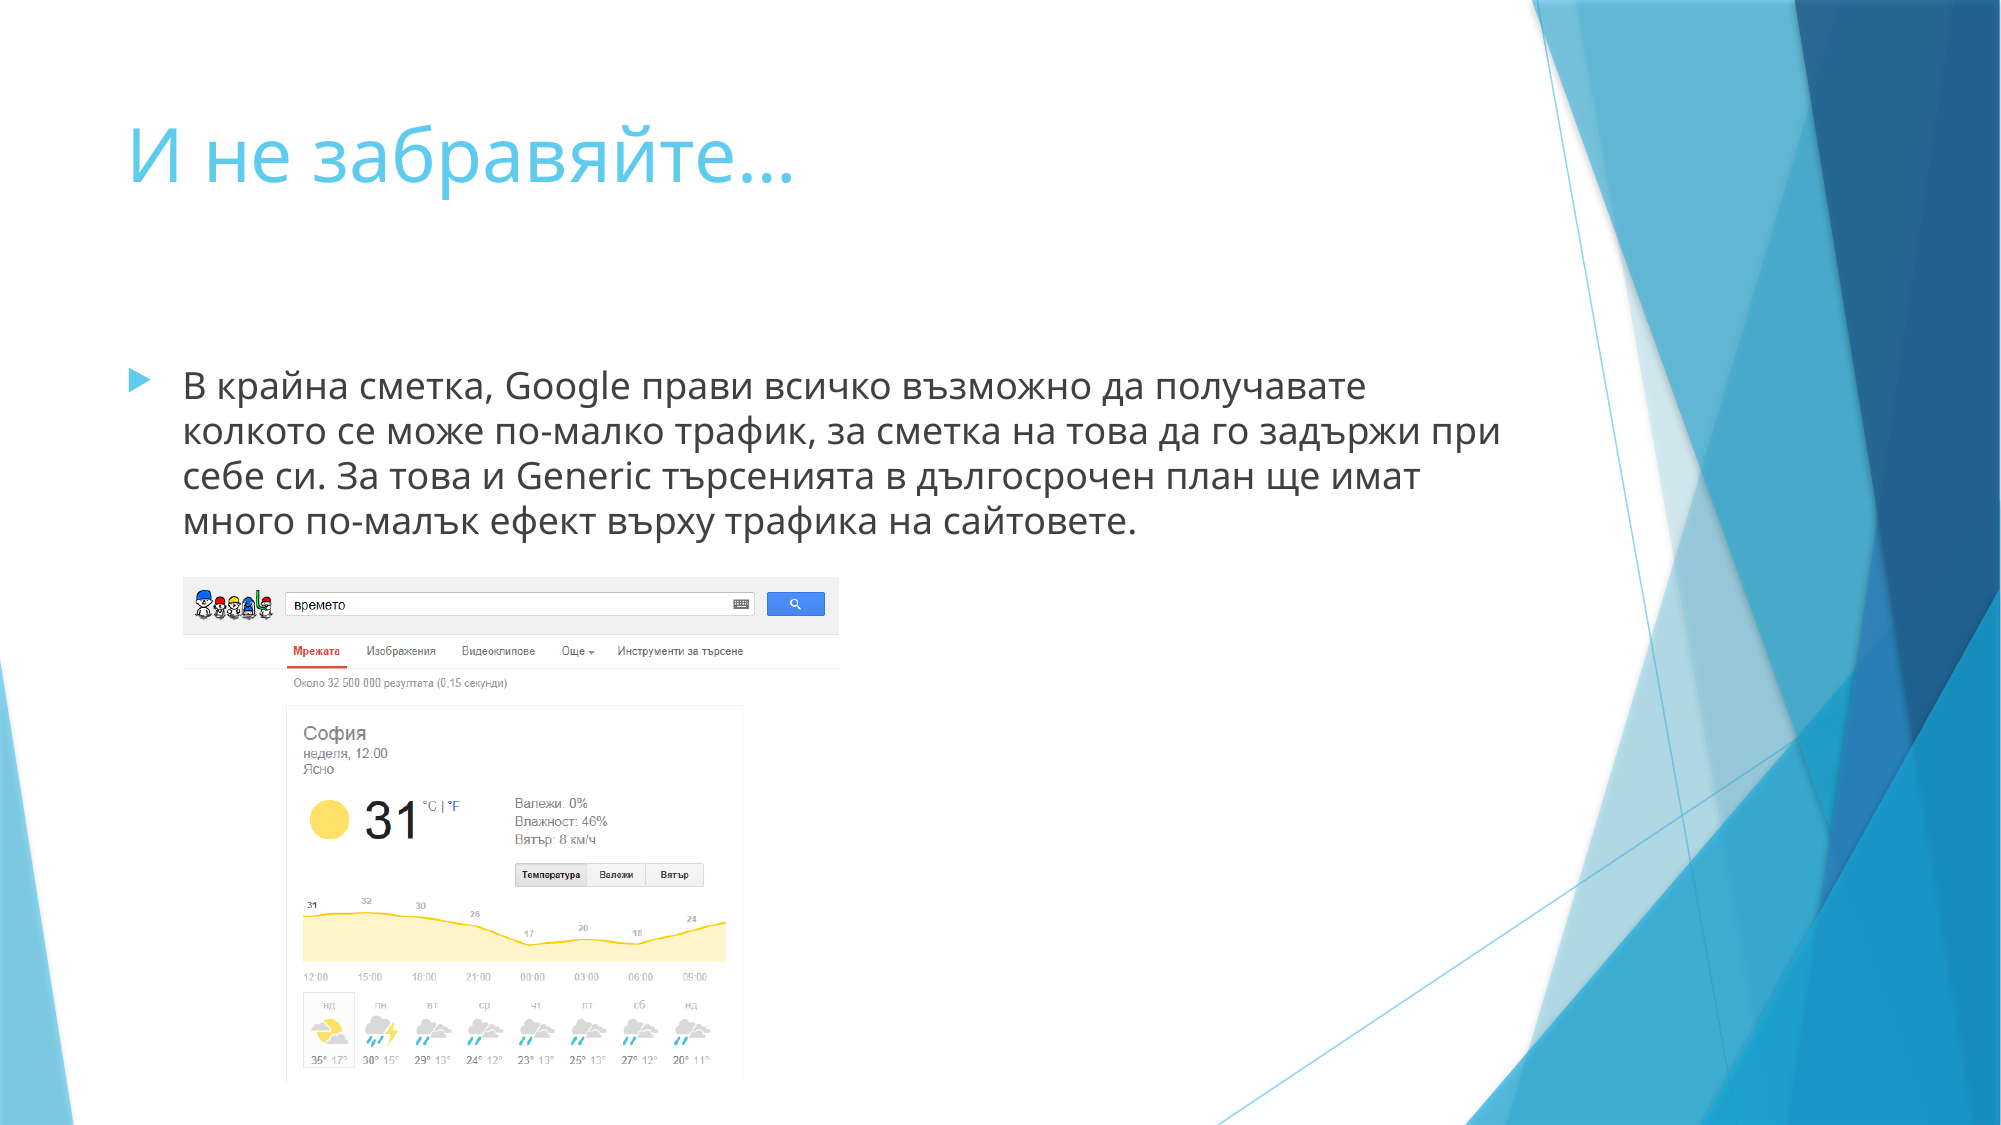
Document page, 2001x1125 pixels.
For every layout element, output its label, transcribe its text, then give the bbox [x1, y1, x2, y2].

list В крайна сметка, Google прави всичко възможно да получавате колкото се може по-малко трафик, за сметка на това да го задържи при себе си. За това и Generic търсенията в дългосрочен план ще имат много по-малък ефект върху трафика на сайтовете. [111, 354, 1522, 992]
picture [183, 576, 840, 1083]
title И не забравяйте… [111, 99, 1522, 317]
